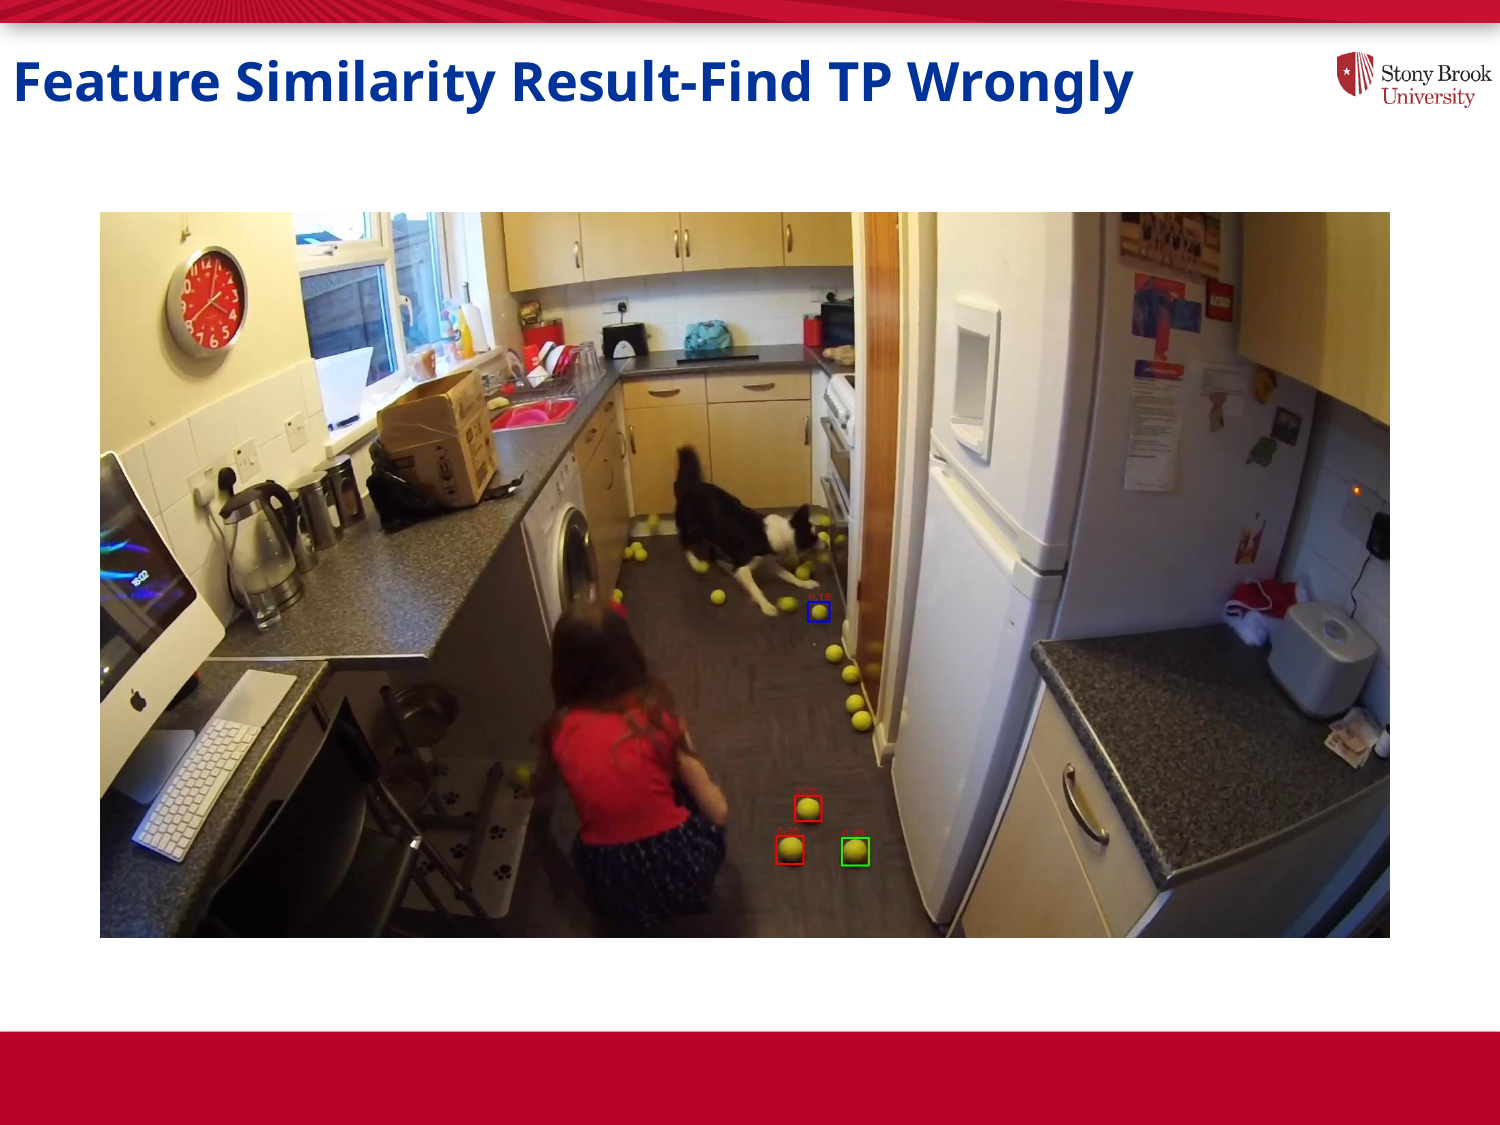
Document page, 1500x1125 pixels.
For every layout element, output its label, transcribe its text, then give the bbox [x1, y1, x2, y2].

picture [100, 212, 1390, 938]
picture [1479, 52, 1492, 108]
title Feature Similarity Result-Find TP Wrongly [12, 27, 1479, 146]
picture [0, 0, 1500, 23]
